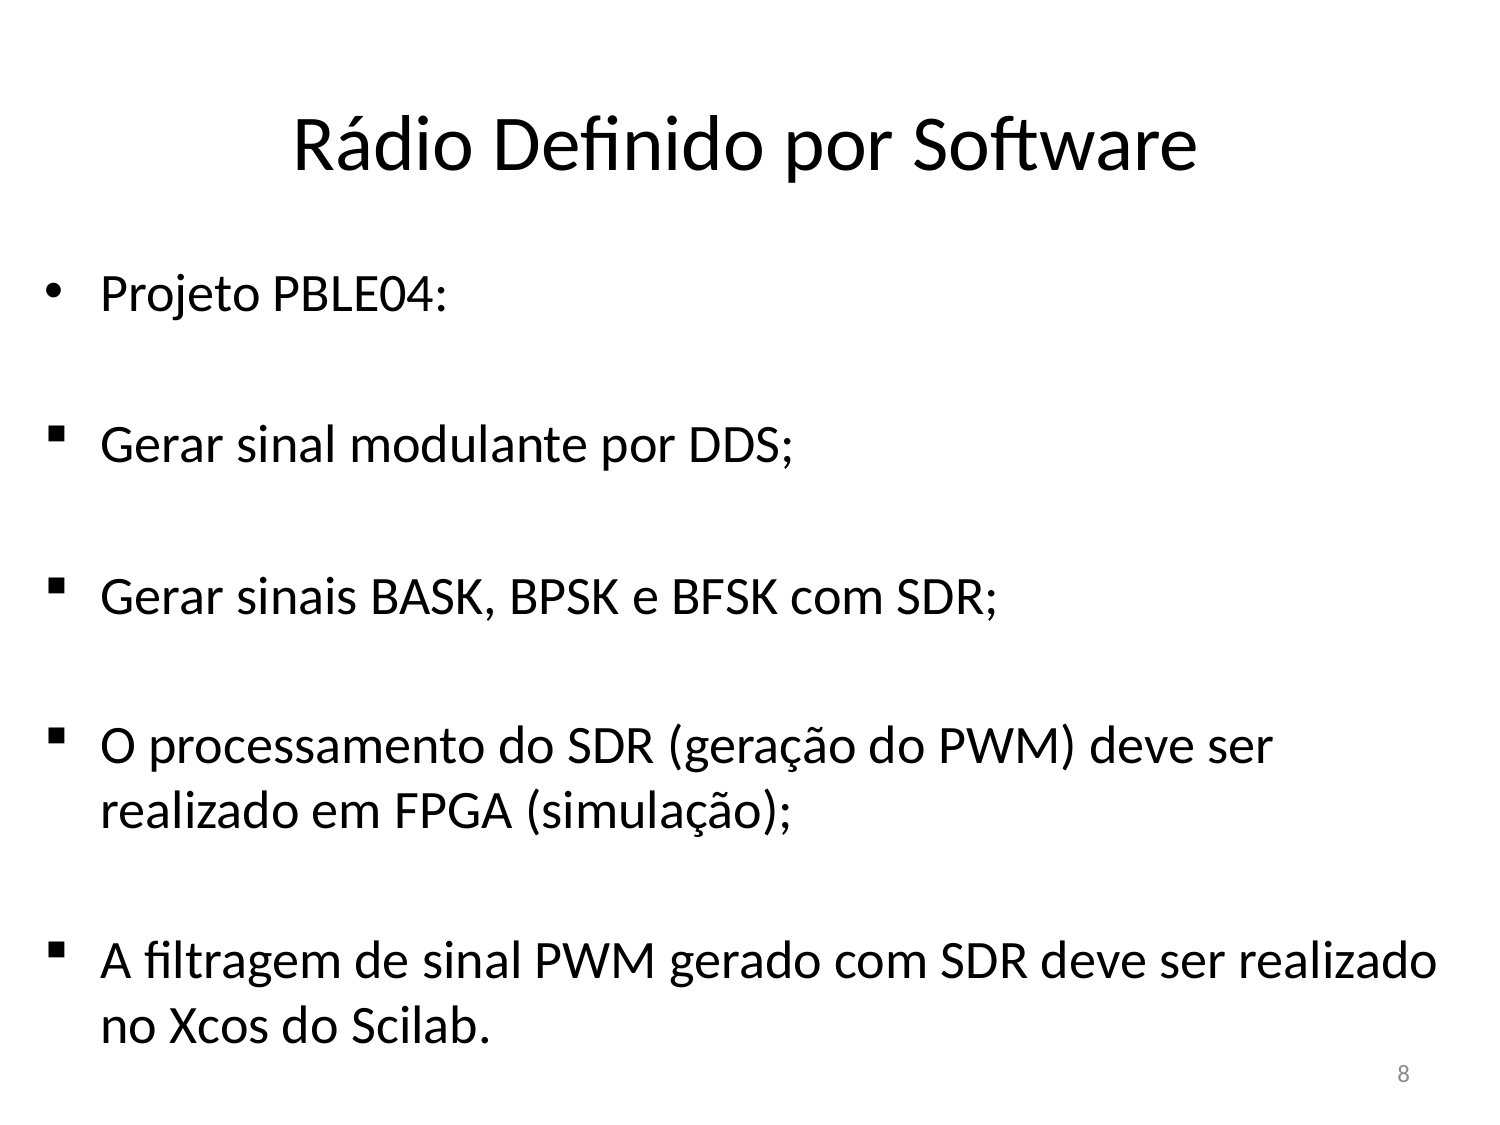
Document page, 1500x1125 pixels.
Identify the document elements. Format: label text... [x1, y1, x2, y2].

text_box Rádio Definido por Software [56, 45, 1435, 233]
text_box 8 [1074, 1042, 1425, 1103]
text_box Projeto PBLE04: Gerar sinal modulante por DDS; Gerar sinais BASK, BPSK e BFSK com SDR; O processamento do SDR (geração do PWM) deve ser realizado em FPGA (simulação); A filtragem de sinal PWM gerado com SDR deve ser realizado no Xcos do Scilab. [29, 249, 1500, 1085]
